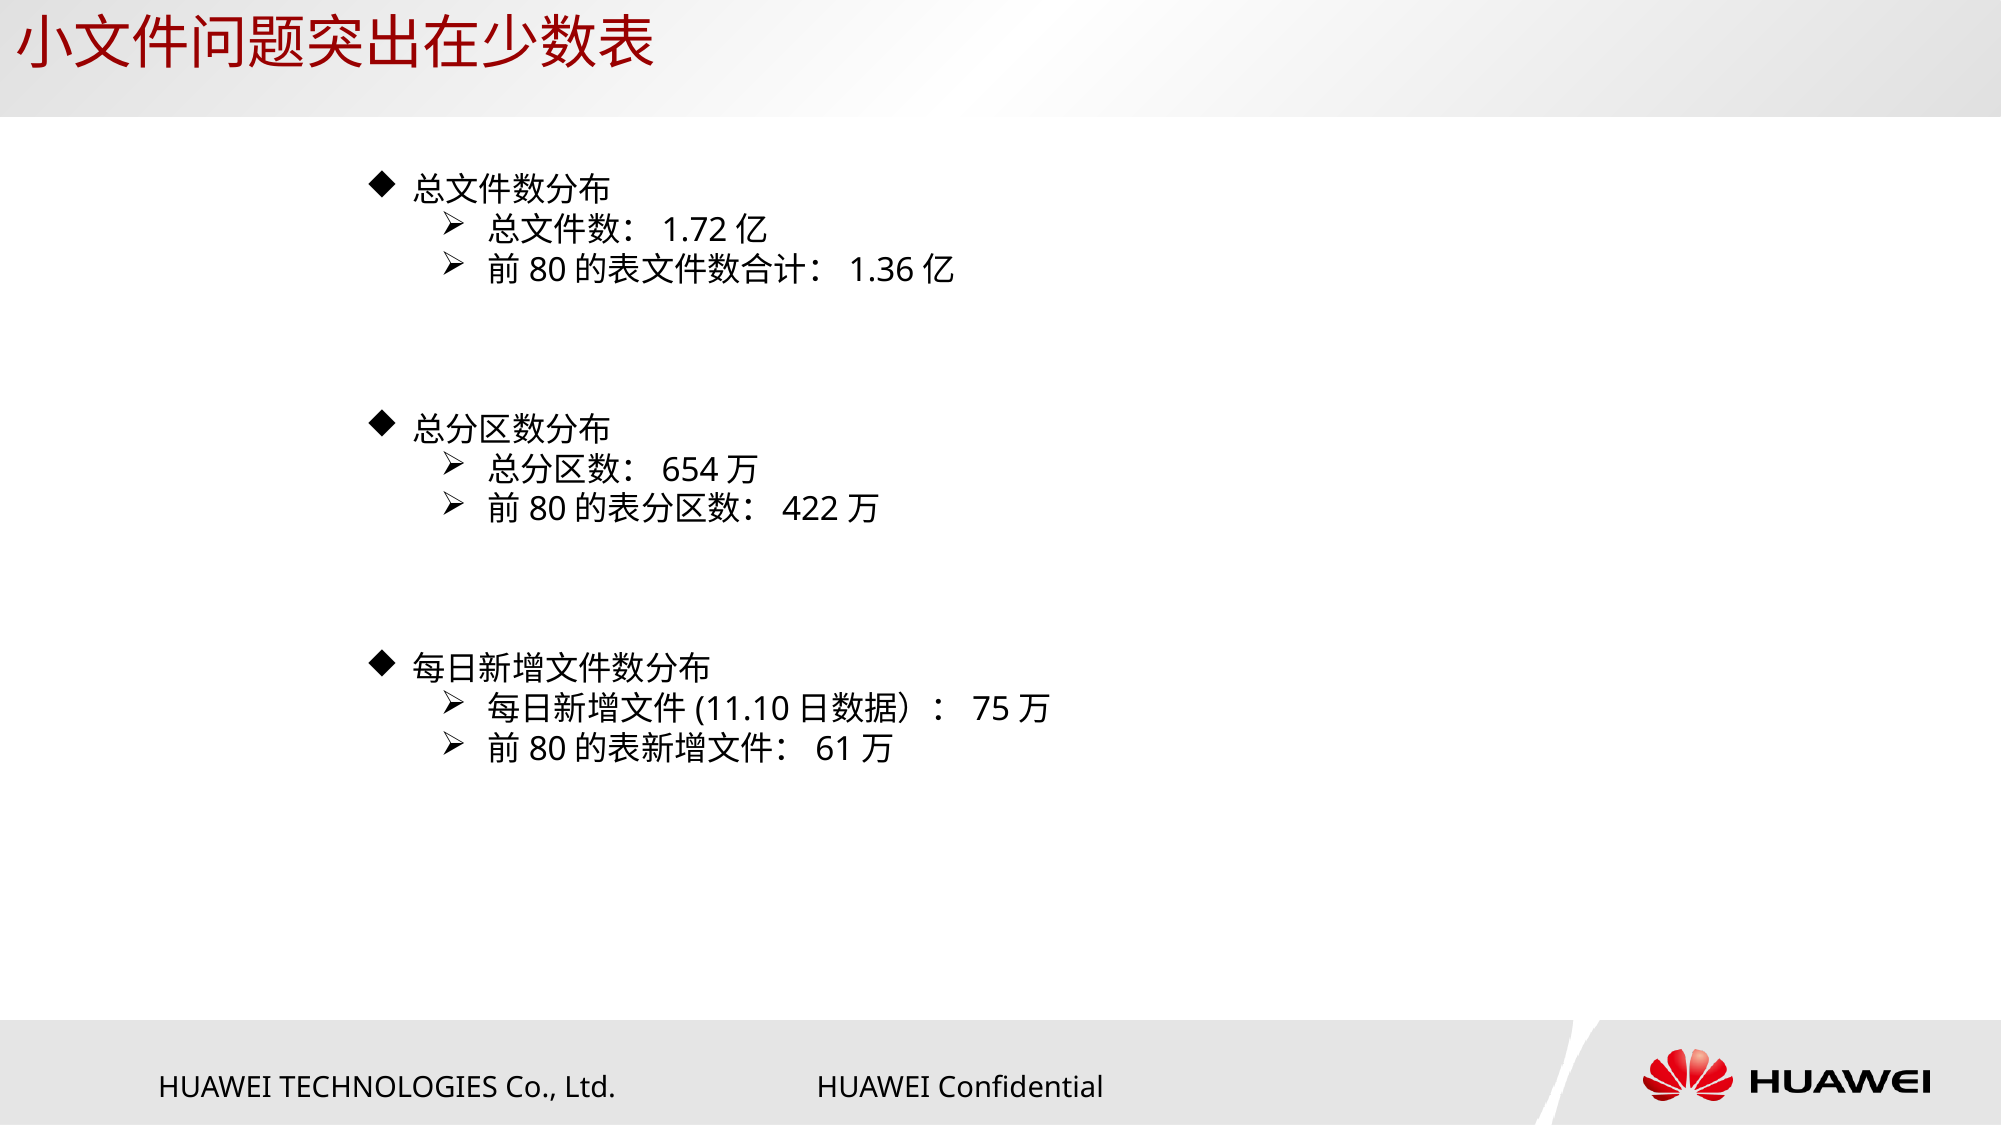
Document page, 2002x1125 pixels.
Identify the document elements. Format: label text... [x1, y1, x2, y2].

title 小文件问题突出在少数表 [0, 0, 1766, 82]
text_box 总文件数分布 总文件数：1.72亿 前80的表文件数合计：1.36亿 总分区数分布 总分区数：654万 前80的表分区数：422万 每日新增文件数分布 每日新增文件(11.10日数据）：75万 前80的表新增文件：61万 [350, 160, 1367, 860]
picture [0, 1020, 2001, 1125]
